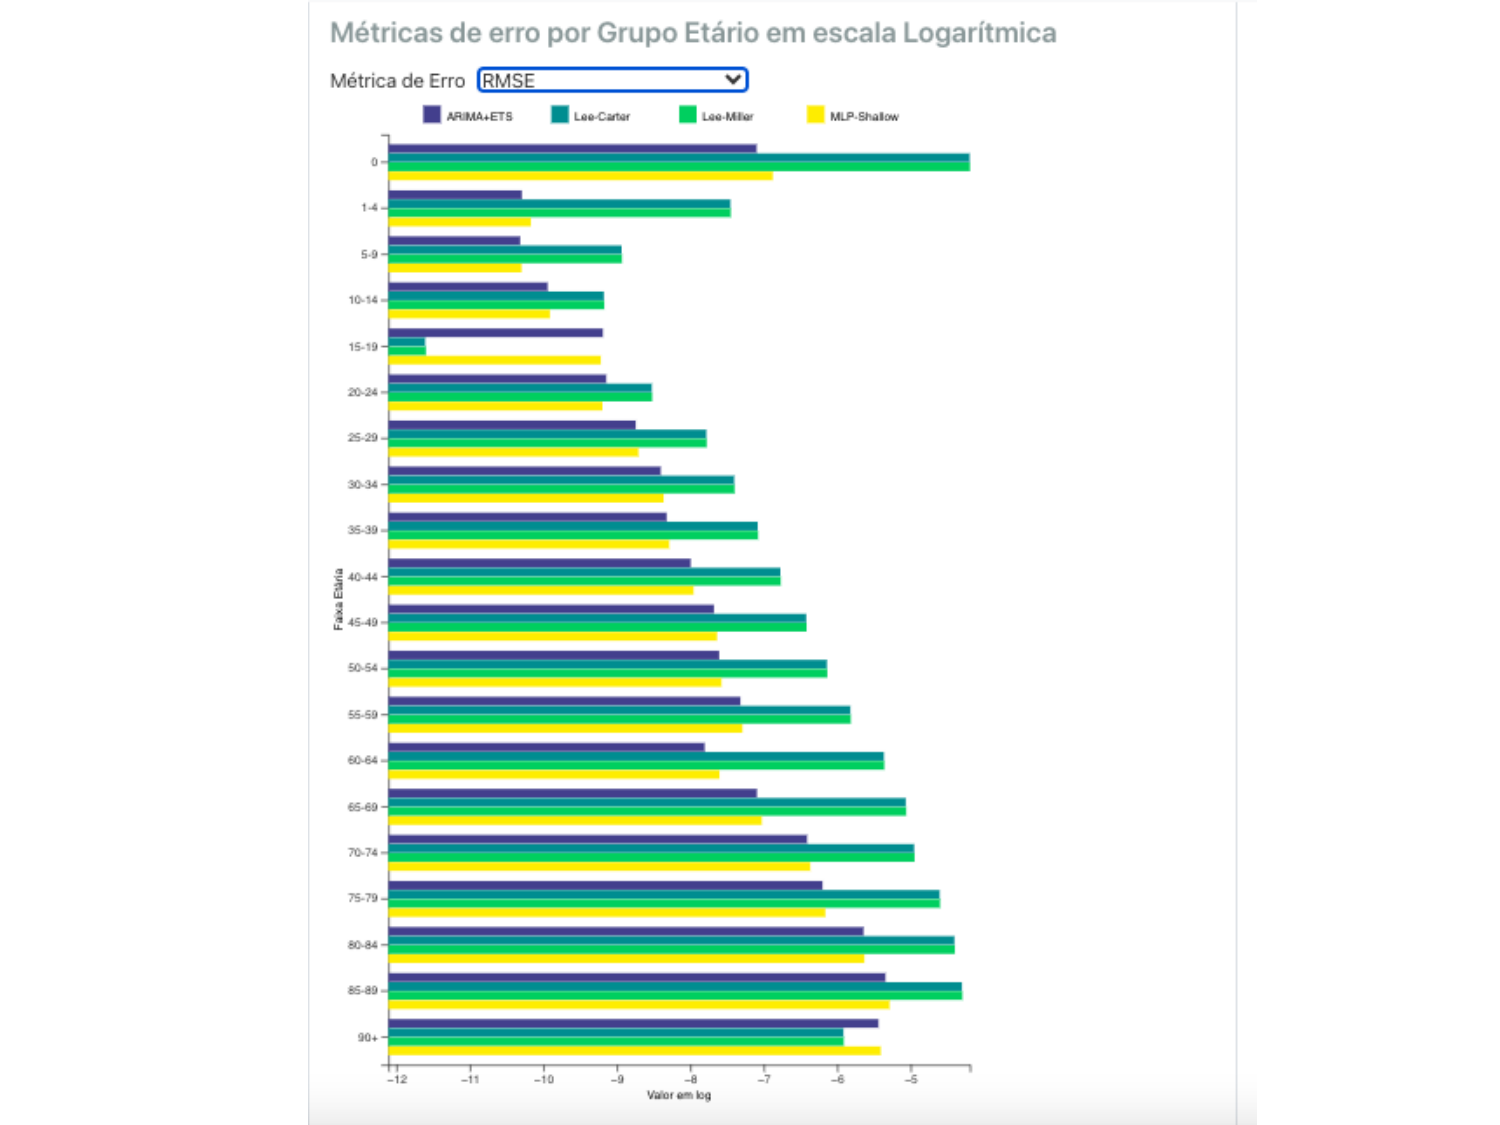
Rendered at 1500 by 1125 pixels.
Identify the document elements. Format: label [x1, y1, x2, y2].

list [308, 0, 1257, 1125]
